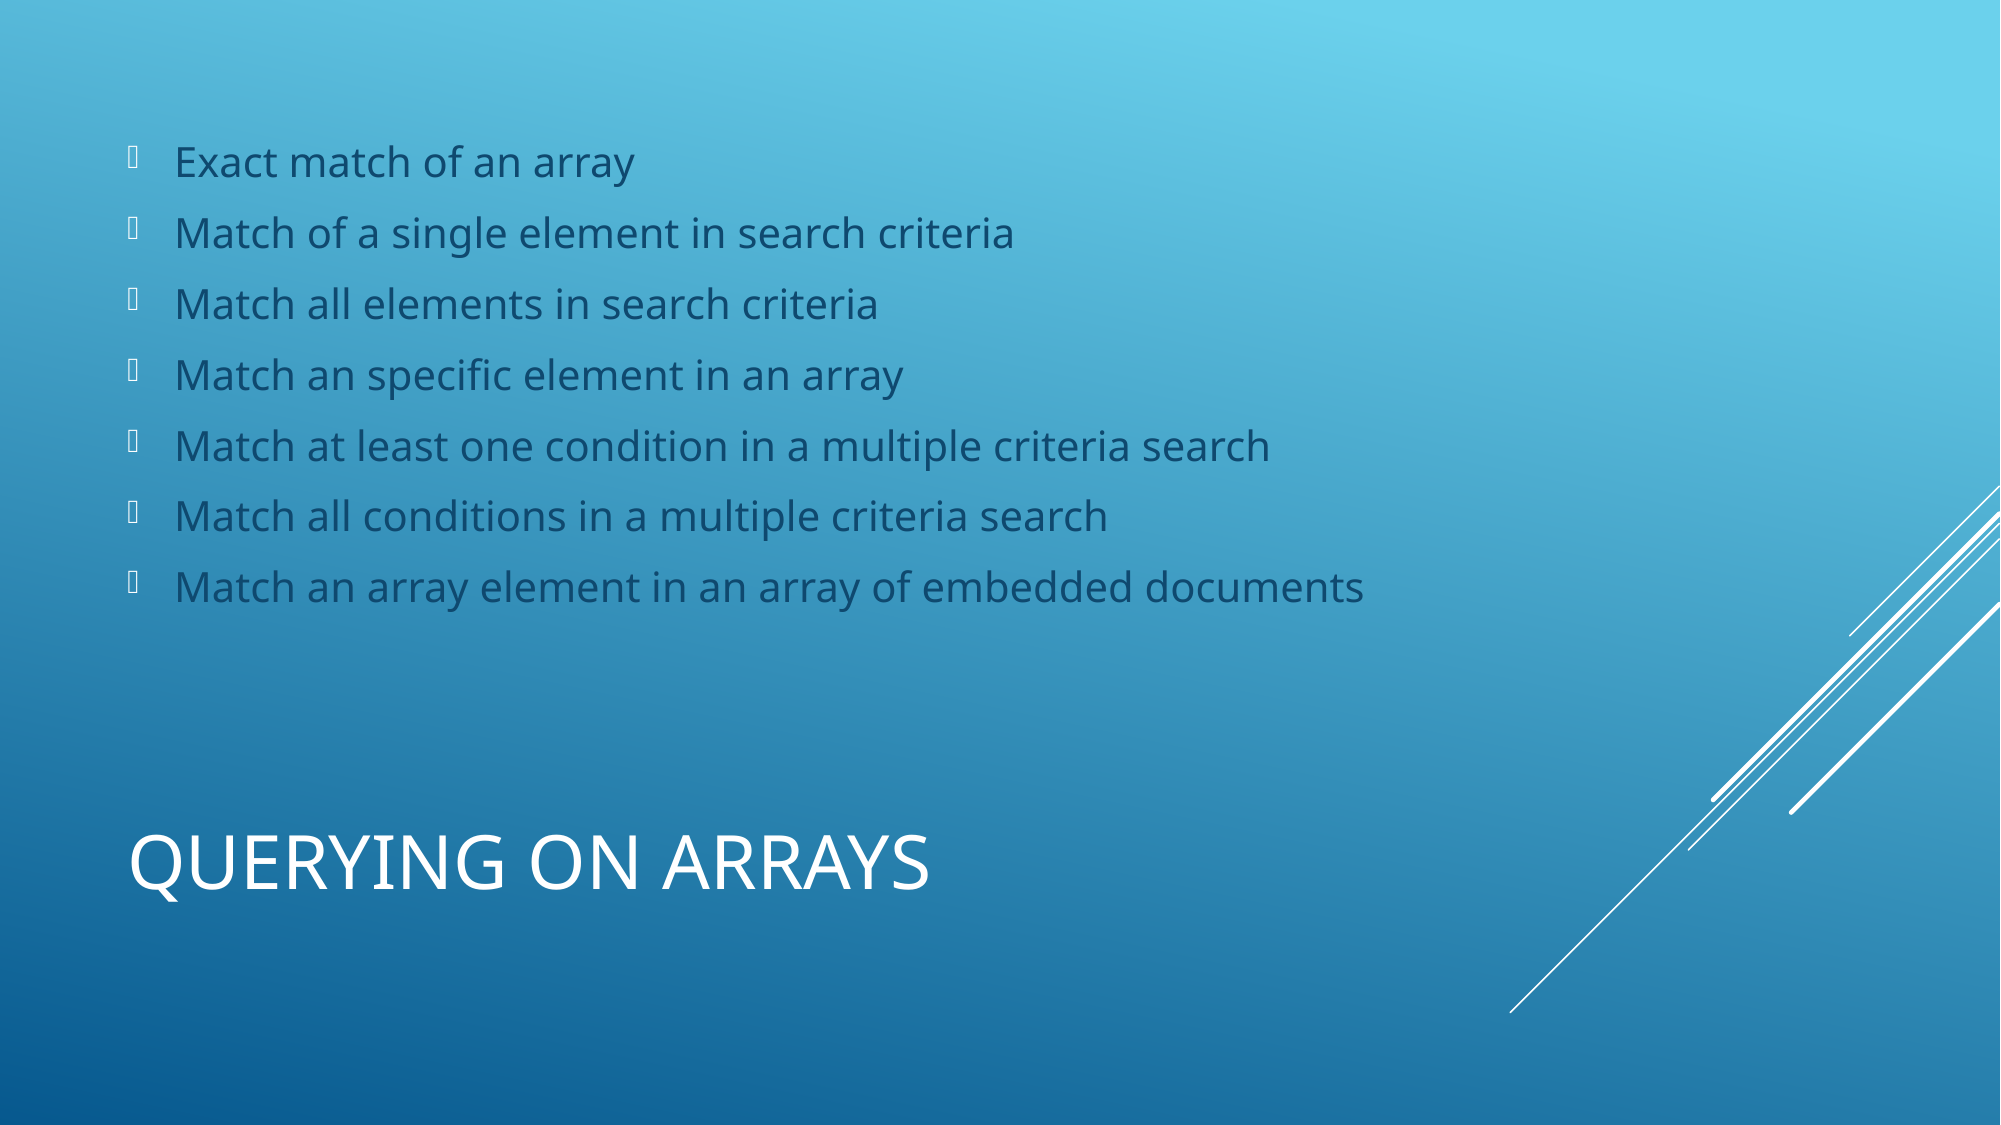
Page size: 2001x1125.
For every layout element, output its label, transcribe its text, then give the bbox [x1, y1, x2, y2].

list Exact match of an array Match of a single element in search criteria Match all elements in search criteria Match an specific element in an array Match at least one condition in a multiple criteria search Match all conditions in a multiple criteria search Match an array element in an array of embedded documents [112, 112, 1513, 706]
title Querying on arrays [112, 736, 1513, 984]
